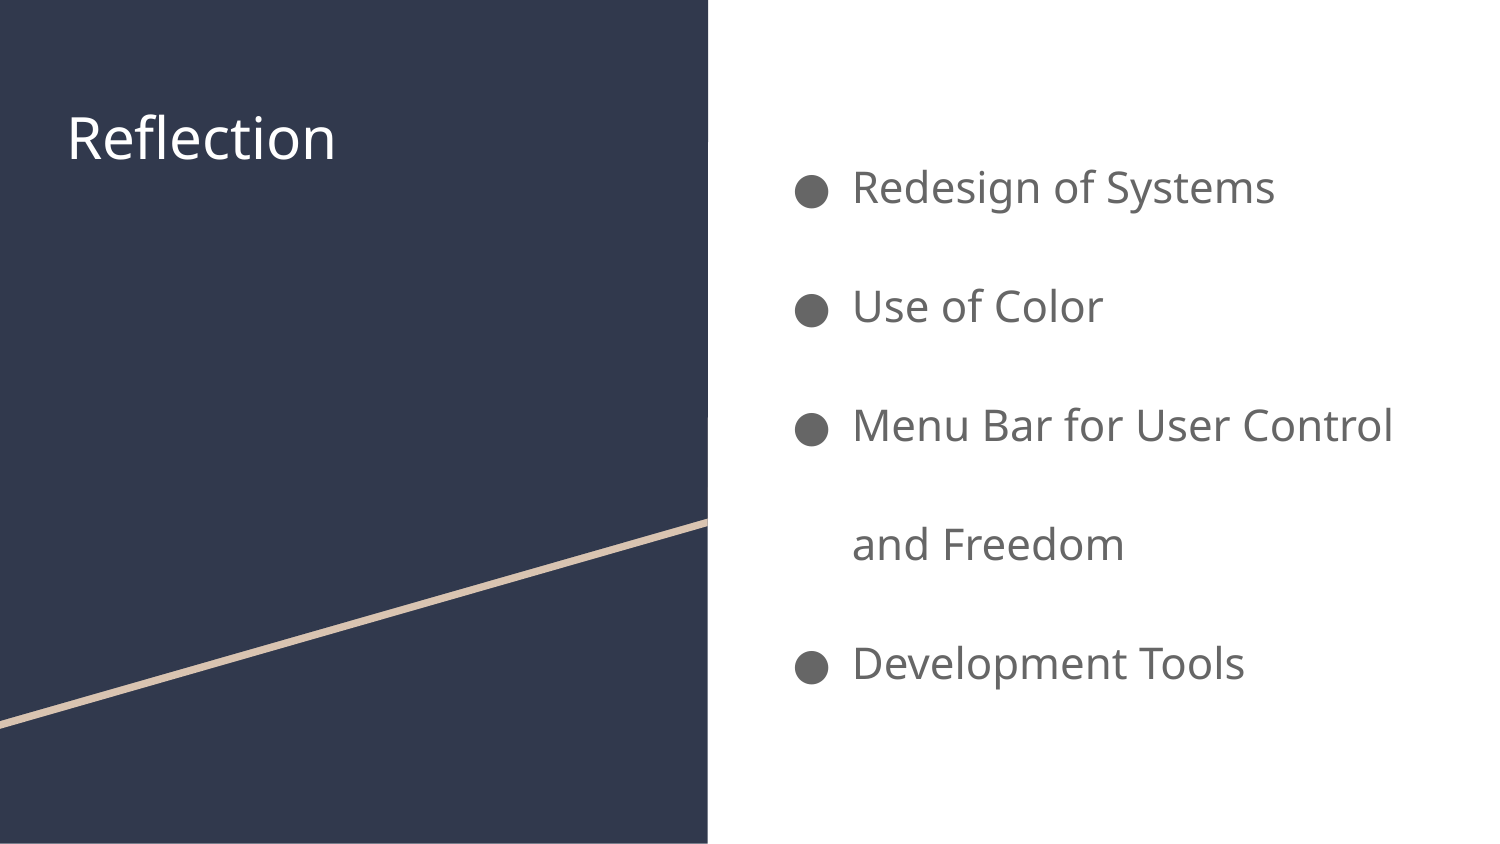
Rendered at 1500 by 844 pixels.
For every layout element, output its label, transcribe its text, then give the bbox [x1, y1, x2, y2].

title Reflection [51, 82, 660, 494]
list Redesign of Systems Use of Color Menu Bar for User Control and Freedom Development Tools [761, 82, 1446, 755]
